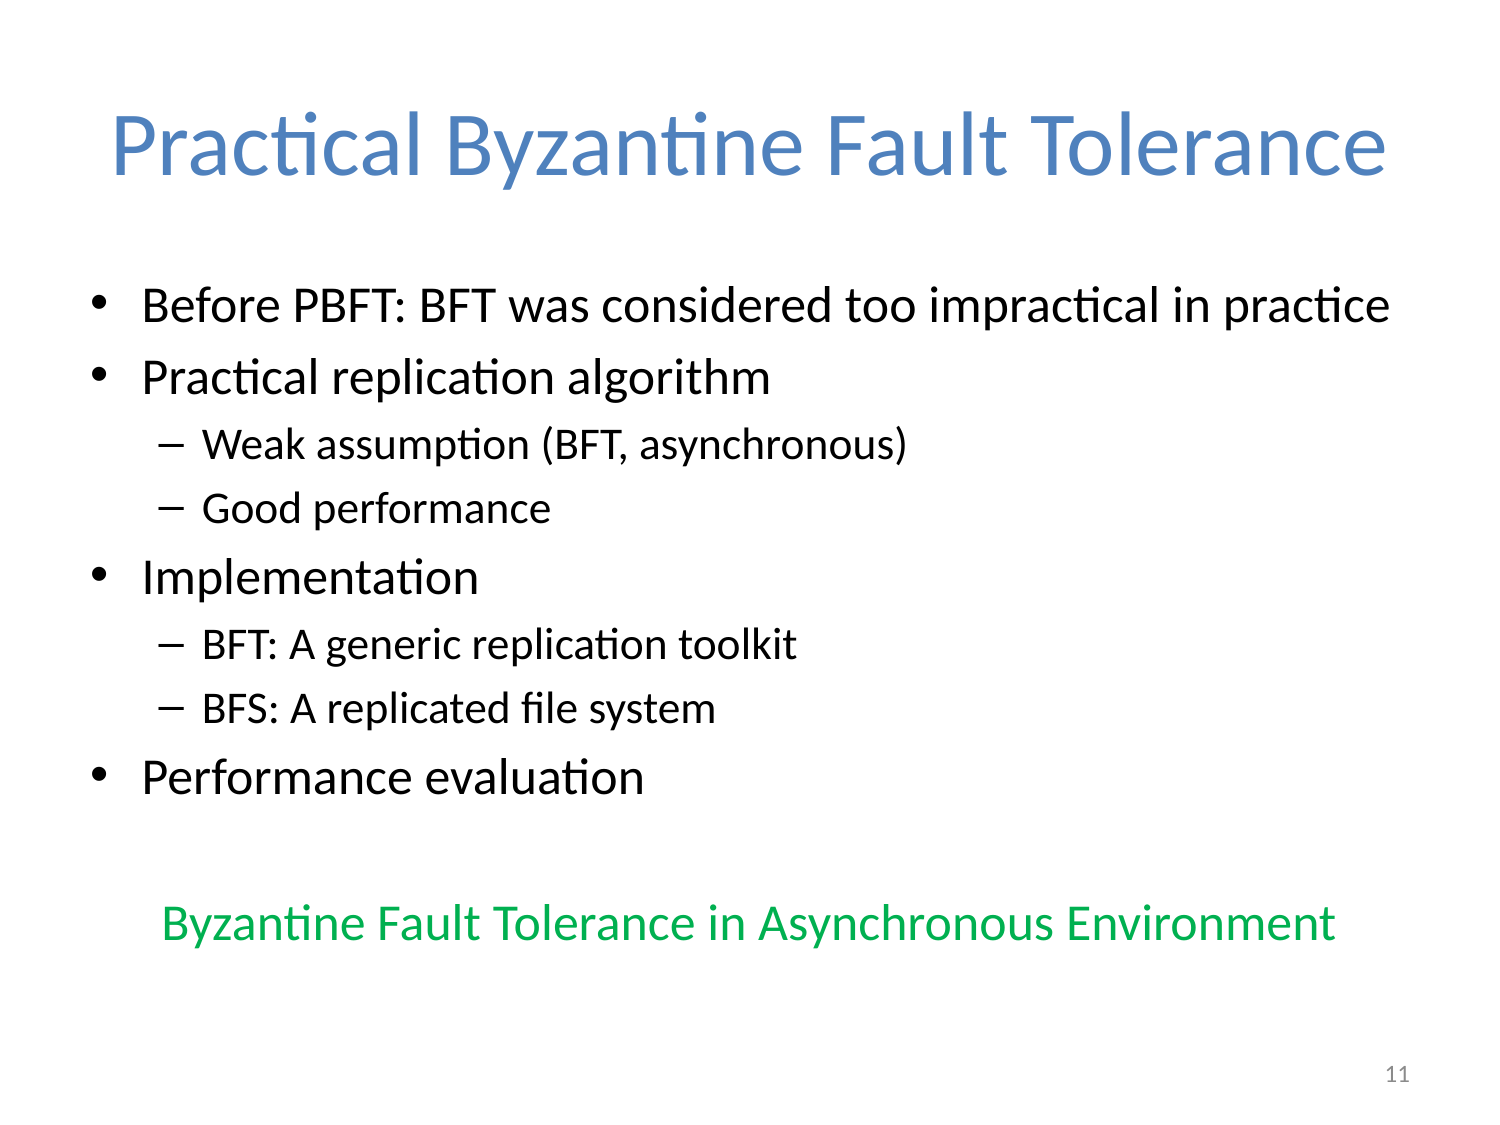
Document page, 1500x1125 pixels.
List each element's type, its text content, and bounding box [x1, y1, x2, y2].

slide_number 11 [1074, 1042, 1425, 1103]
title Practical Byzantine Fault Tolerance [75, 45, 1425, 233]
list Before PBFT: BFT was considered too impractical in practice Practical replication algorithm Weak assumption (BFT, asynchronous) Good performance Implementation BFT: A generic replication toolkit BFS: A replicated file system Performance evaluation Byzantine Fault Tolerance in Asynchronous Environment [75, 262, 1425, 1005]
